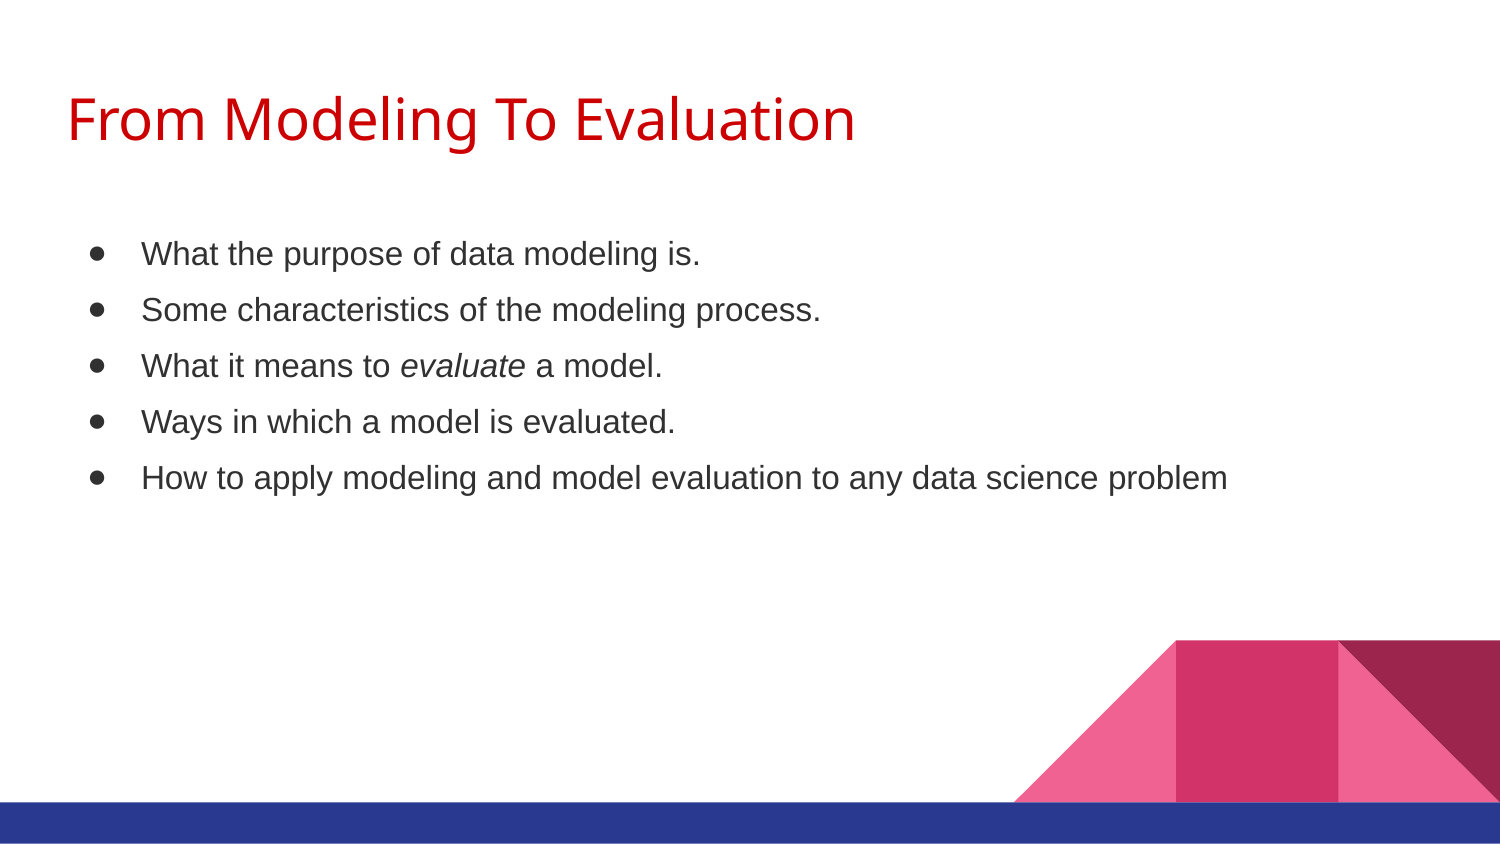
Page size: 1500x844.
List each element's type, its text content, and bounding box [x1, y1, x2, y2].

title From Modeling To Evaluation [51, 67, 1449, 167]
list What the purpose of data modeling is. Some characteristics of the modeling process. What it means to evaluate a model. Ways in which a model is evaluated. How to apply modeling and model evaluation to any data science problem [51, 201, 1449, 750]
